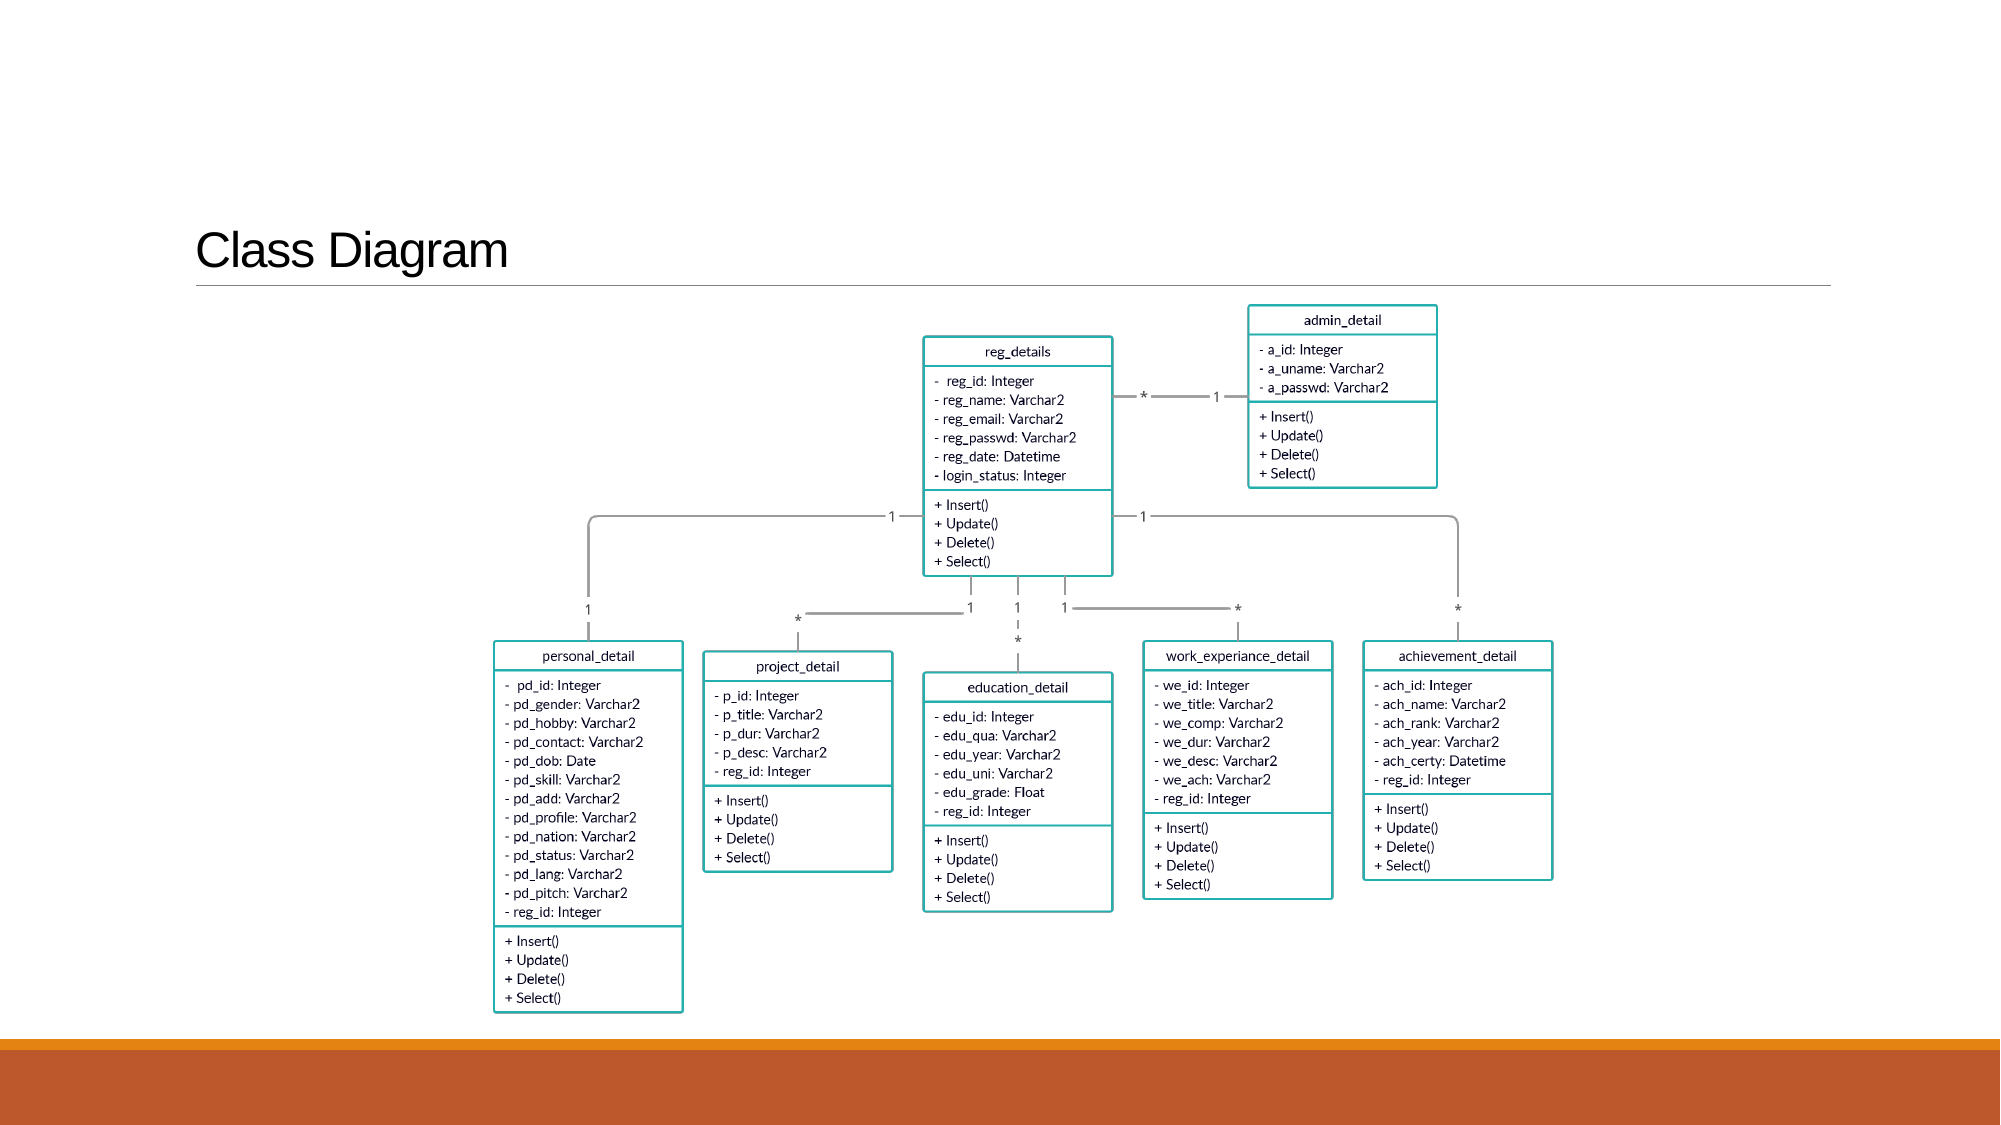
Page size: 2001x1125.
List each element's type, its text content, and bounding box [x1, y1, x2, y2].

title Class Diagram [180, 47, 1830, 285]
picture [472, 284, 1574, 1034]
